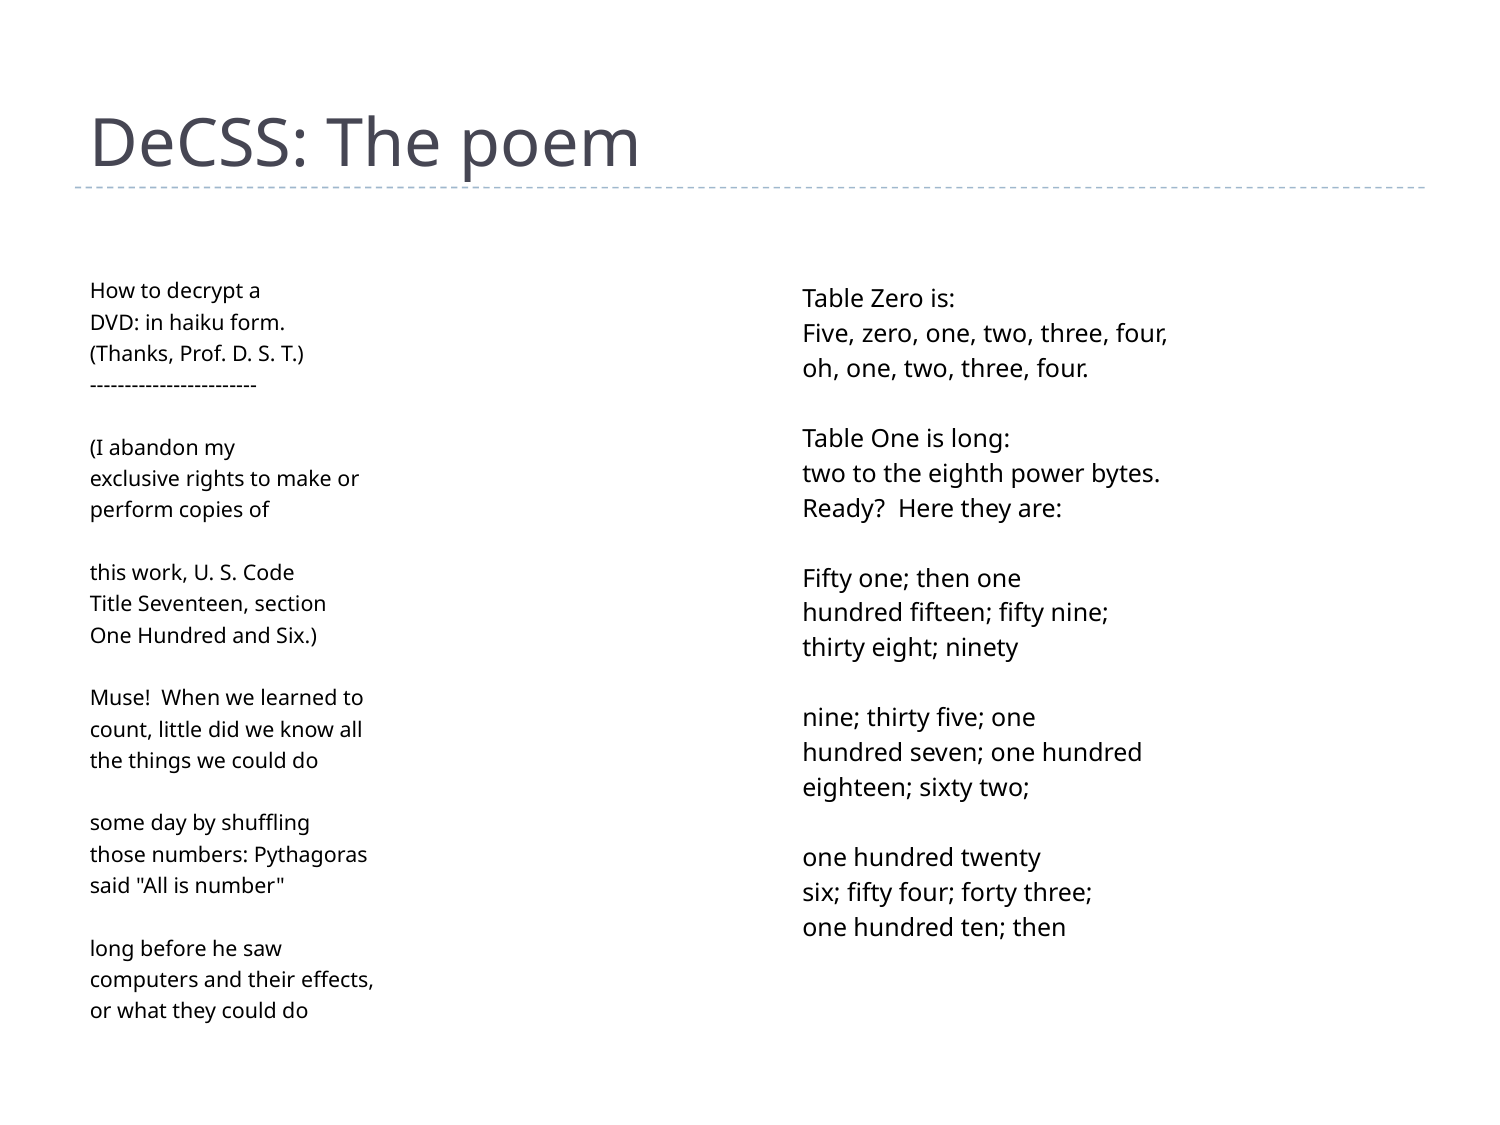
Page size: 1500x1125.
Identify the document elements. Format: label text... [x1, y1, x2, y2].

text_box Table Zero is: Five, zero, one, two, three, four, oh, one, two, three, four. Table One is long: two to the eighth power bytes. Ready? Here they are: Fifty one; then one hundred fifteen; fifty nine; thirty eight; ninety nine; thirty five; one hundred seven; one hundred eighteen; sixty two; one hundred twenty six; fifty four; forty three; one hundred ten; then [787, 274, 1388, 1038]
title DeCSS: The poem [75, 24, 1425, 188]
list How to decrypt a DVD: in haiku form. (Thanks, Prof. D. S. T.) ------------------------ (I abandon my exclusive rights to make or perform copies of this work, U. S. Code Title Seventeen, section One Hundred and Six.) Muse! When we learned to count, little did we know all the things we could do some day by shuffling those numbers: Pythagoras said "All is number" long before he saw computers and their effects, or what they could do [75, 275, 675, 1038]
